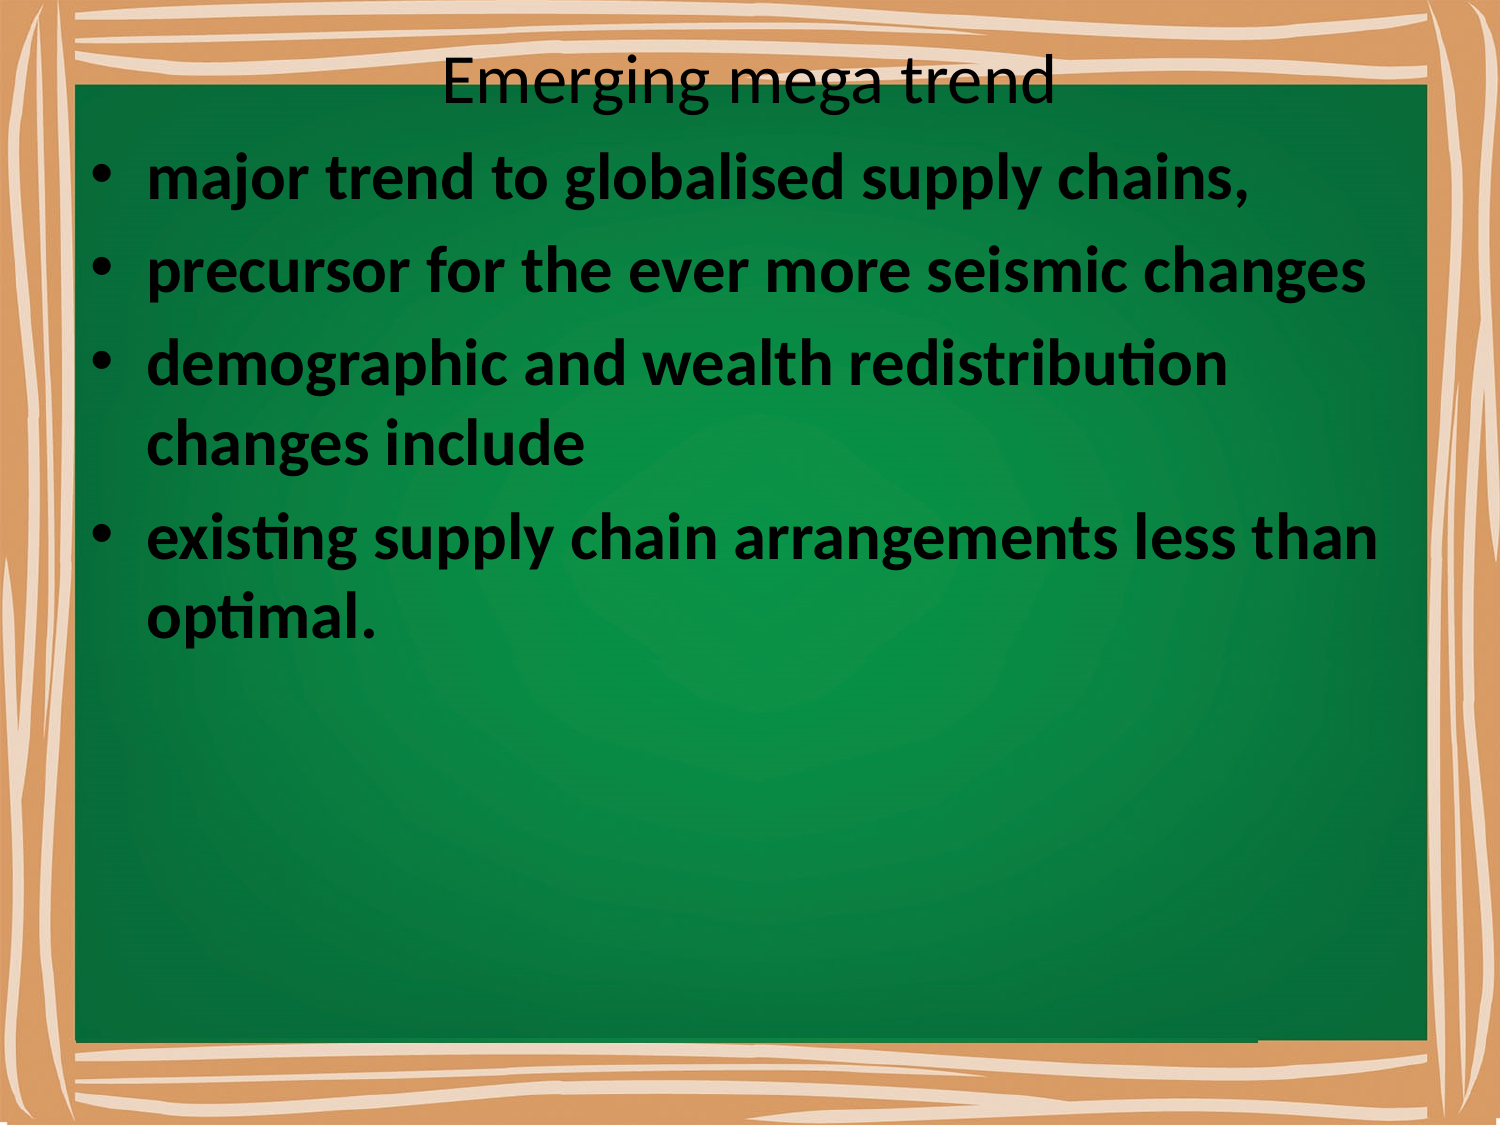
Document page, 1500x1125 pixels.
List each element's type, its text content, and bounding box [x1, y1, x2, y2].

title Emerging mega trend [75, 24, 1425, 125]
list major trend to globalised supply chains, precursor for the ever more seismic changes demographic and wealth redistribution changes include existing supply chain arrangements less than optimal. [75, 125, 1425, 1005]
picture [0, 0, 1500, 1125]
